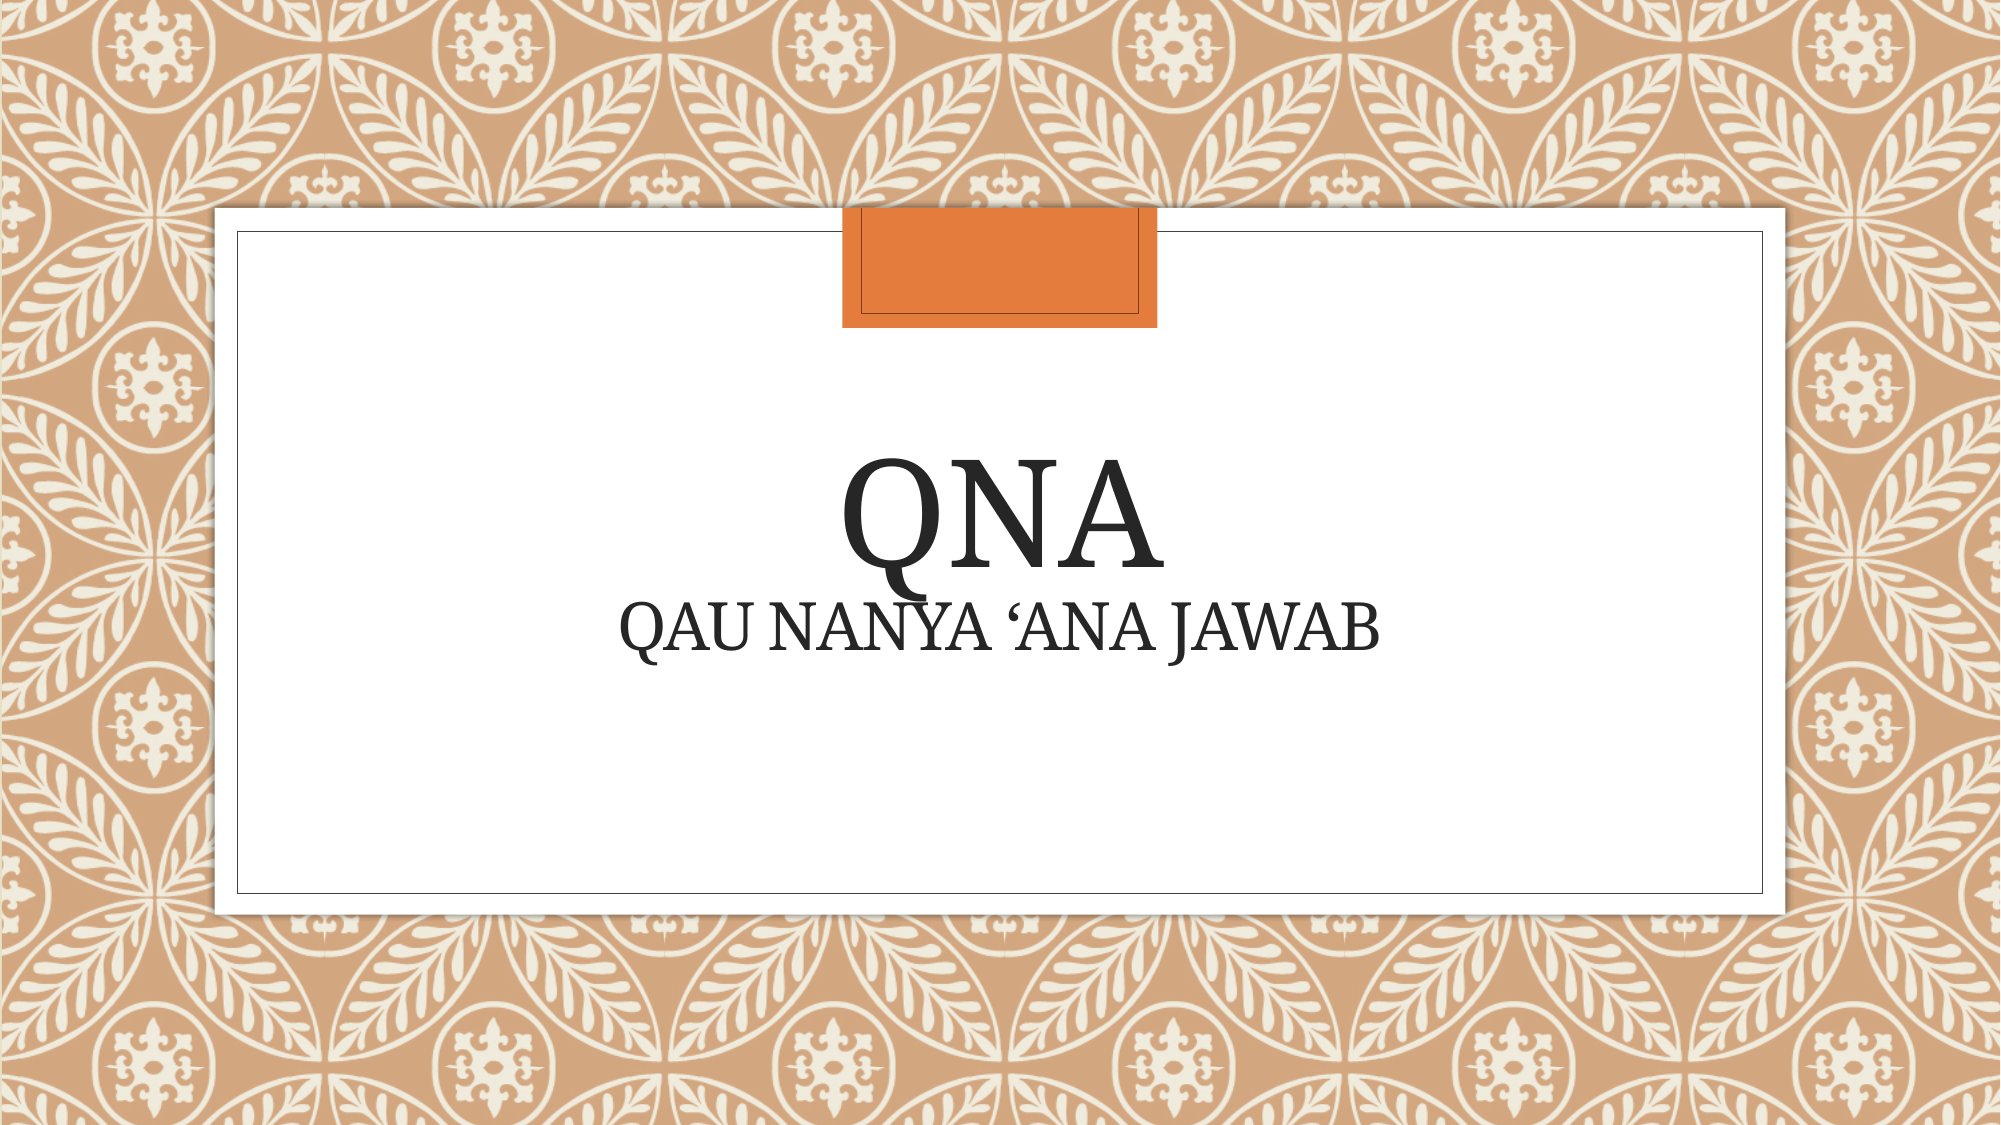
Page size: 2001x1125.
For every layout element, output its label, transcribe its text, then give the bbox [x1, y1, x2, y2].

title Qna Qau nanya ‘ana jawab [256, 343, 1745, 769]
